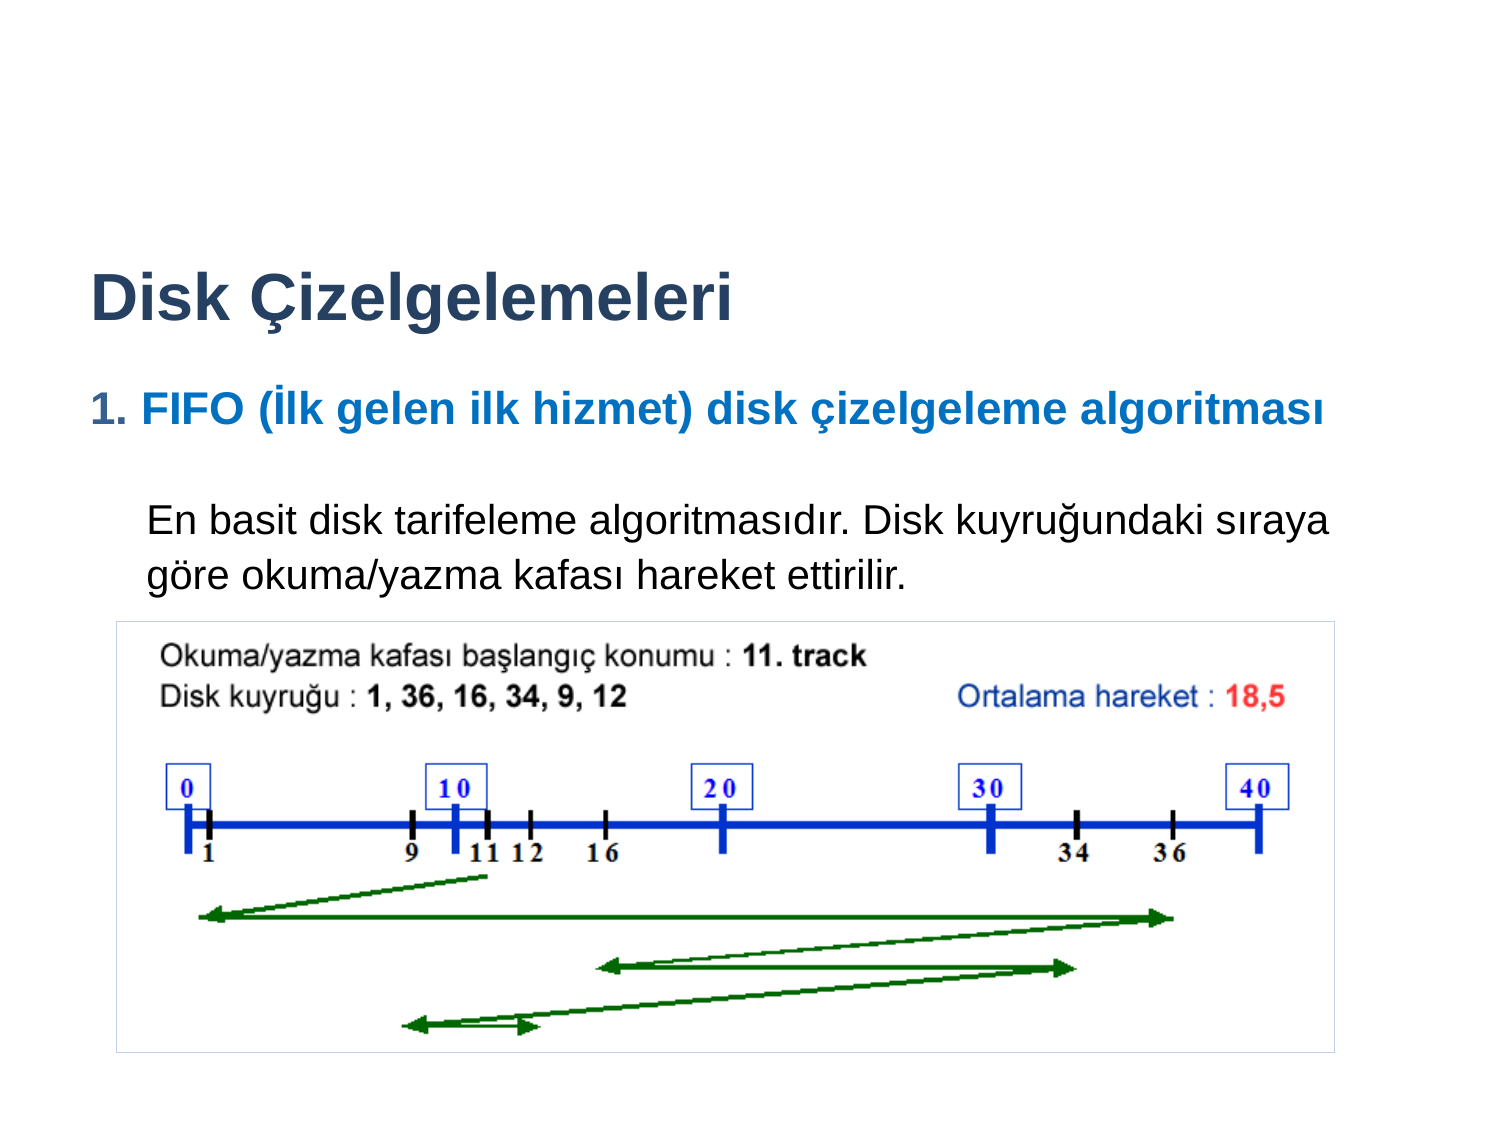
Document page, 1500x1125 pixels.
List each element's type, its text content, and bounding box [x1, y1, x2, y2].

list Disk Çizelgelemeleri 1. FIFO (İlk gelen ilk hizmet) disk çizelgeleme algoritması En basit disk tarifeleme algoritmasıdır. Disk kuyruğundaki sıraya göre okuma/yazma kafası hareket ettirilir. [75, 246, 1427, 1021]
picture [115, 621, 1336, 1054]
